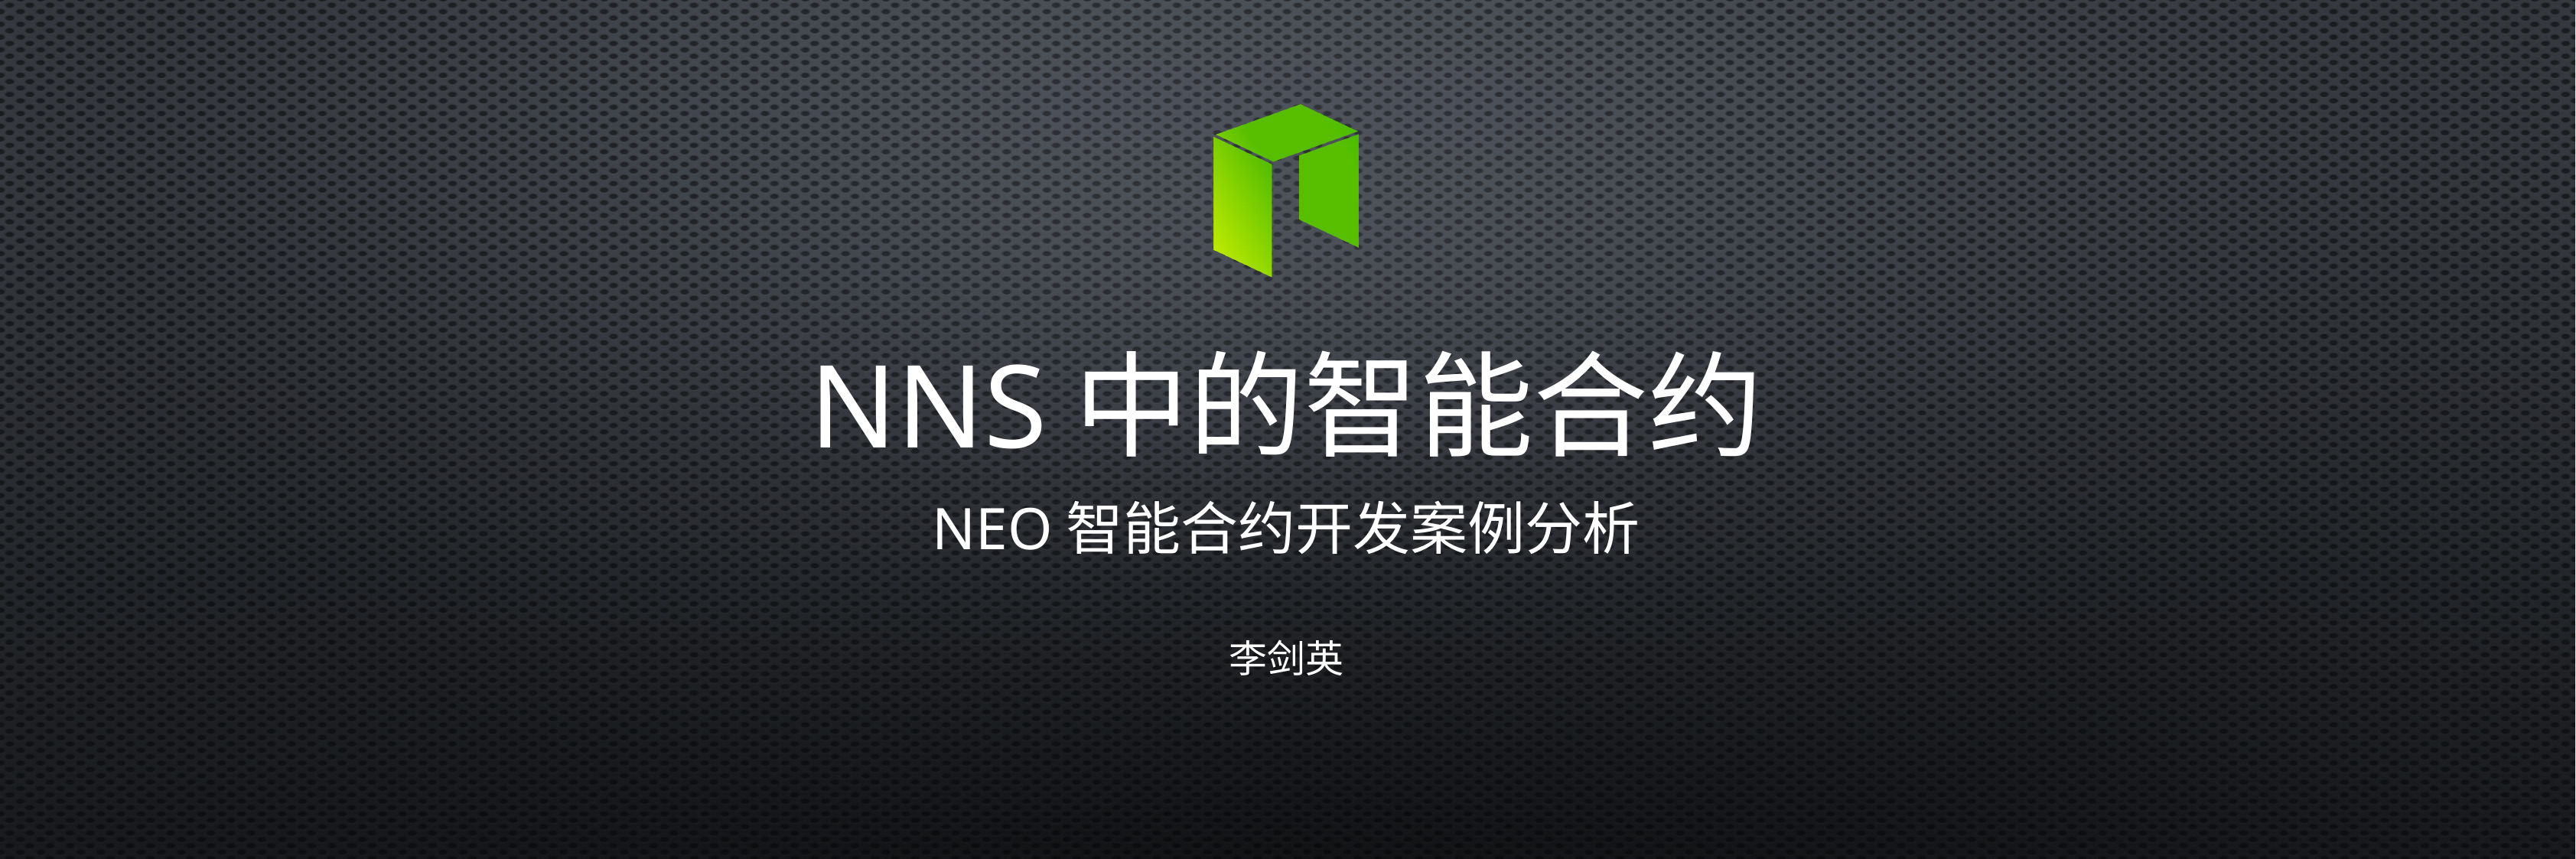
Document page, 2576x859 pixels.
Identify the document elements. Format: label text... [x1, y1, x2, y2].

subtitle NEO智能合约开发案例分析 李剑英 [370, 486, 2203, 725]
title NNS中的智能合约 [370, 76, 2203, 477]
picture [1200, 103, 1373, 277]
